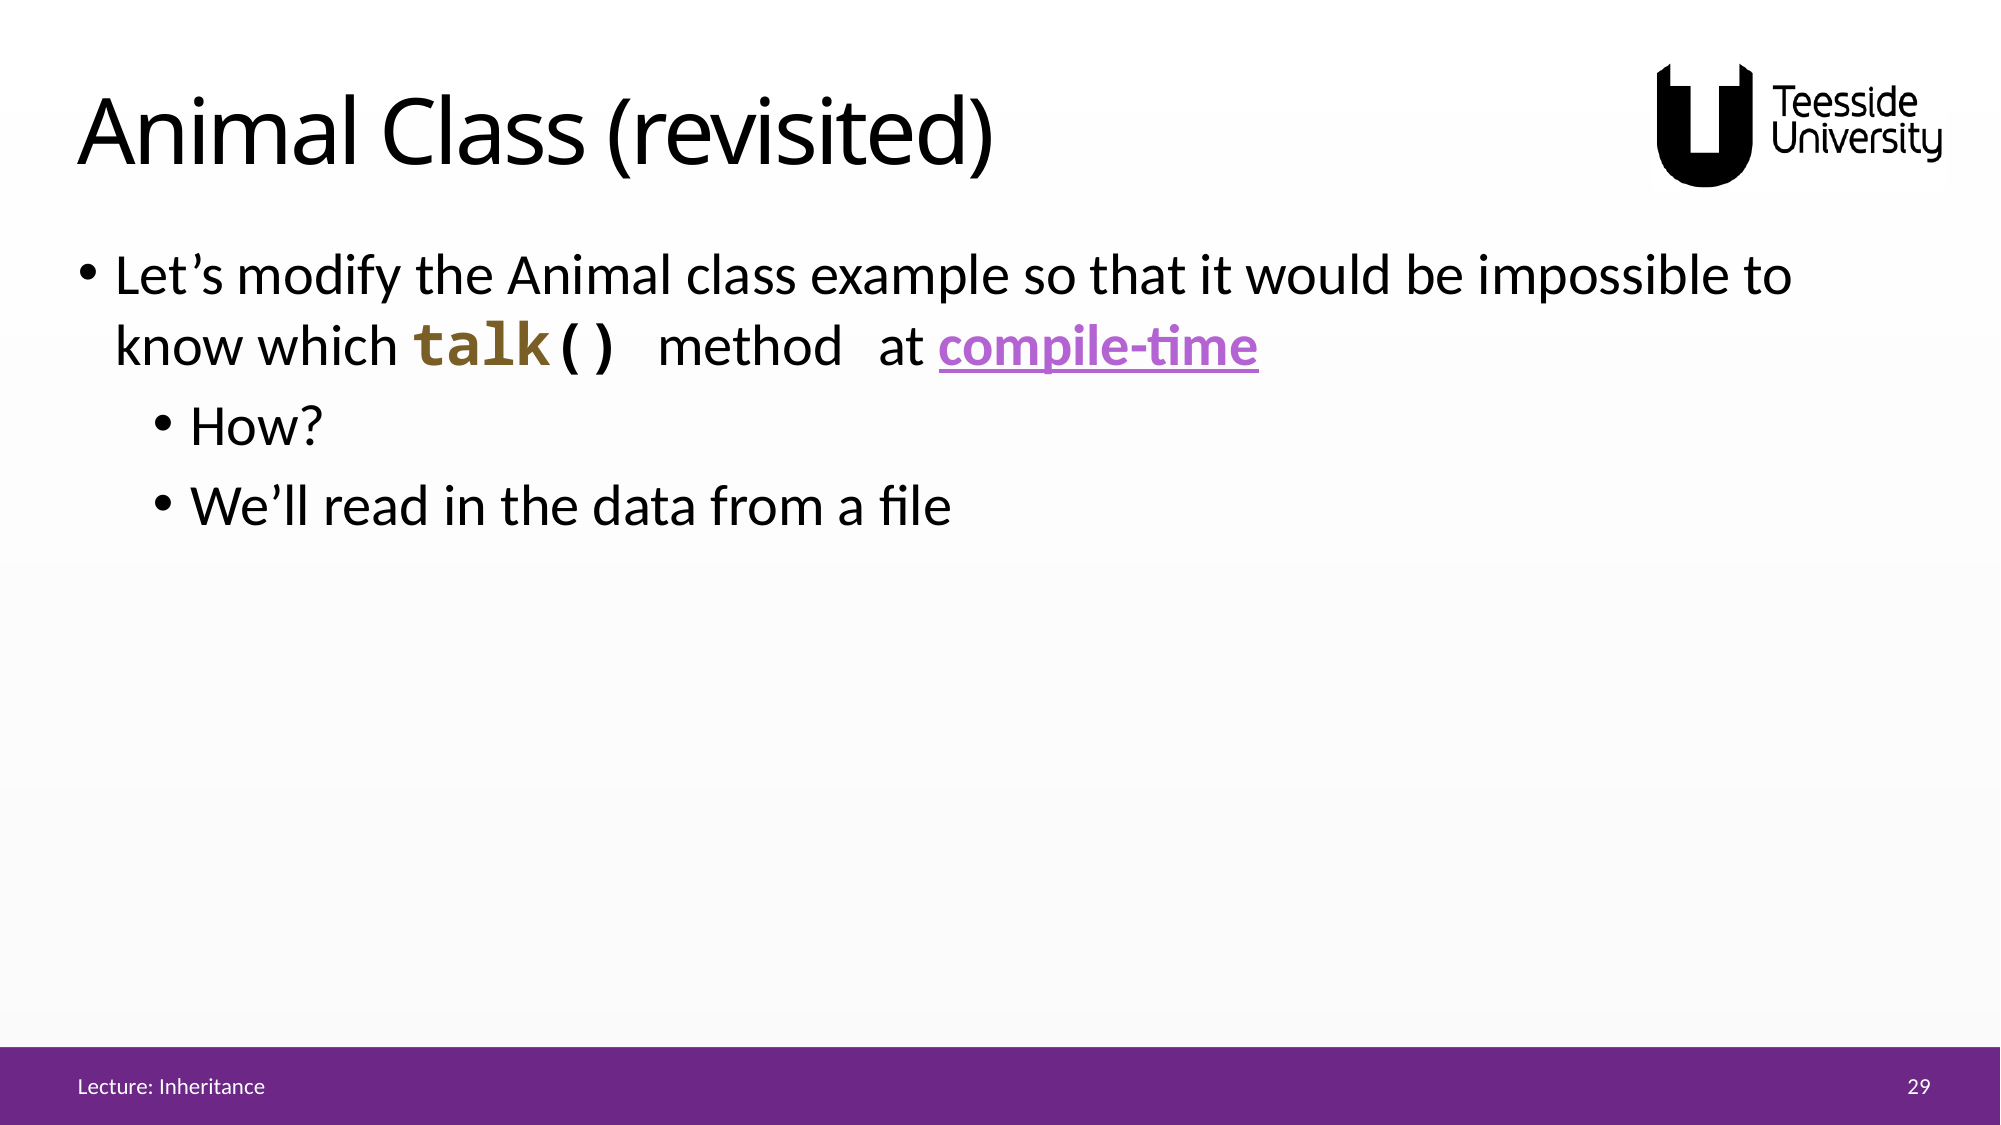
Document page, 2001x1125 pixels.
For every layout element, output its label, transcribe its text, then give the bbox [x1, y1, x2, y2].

slide_number 29 [1833, 1068, 1946, 1103]
list Let’s modify the Animal class example so that it would be impossible to know which talk() method at compile-time How? We’ll read in the data from a file [62, 229, 1946, 1014]
footer Lecture: Inheritance [62, 1068, 1811, 1103]
title Animal Class (revisited) [62, 59, 1623, 191]
picture [1652, 59, 1946, 191]
